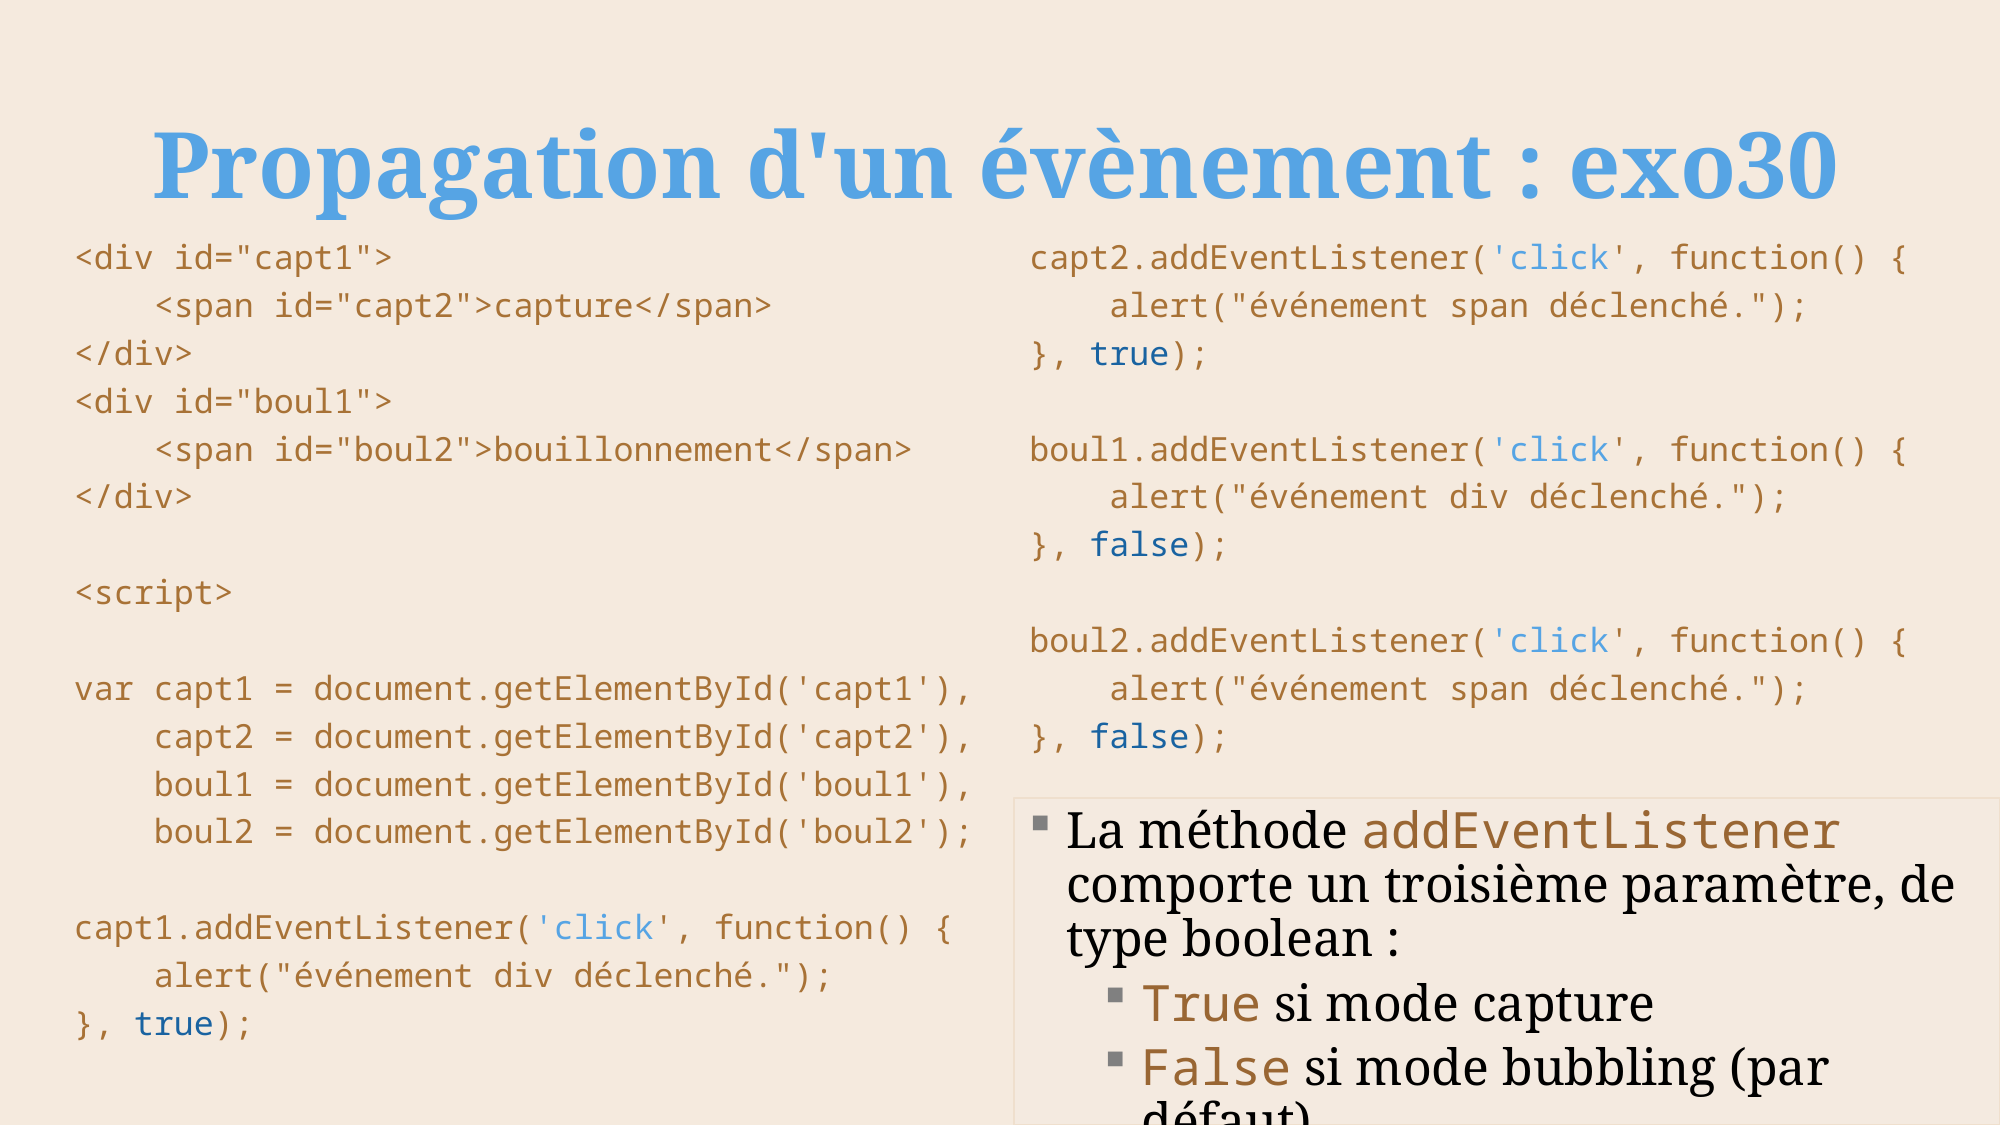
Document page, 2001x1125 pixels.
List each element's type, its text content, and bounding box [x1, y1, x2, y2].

list La méthode addEventListener comporte un troisième paramètre, de type boolean : True si mode capture False si mode bubbling (par défaut) [1013, 797, 2000, 1125]
title Propagation d'un évènement : exo30 [137, 59, 1863, 221]
list <div id="capt1"> <span id="capt2">capture</span> </div> <div id="boul1"> <span id="boul2">bouillonnement</span> </div> <script> var capt1 = document.getElementById('capt1'), capt2 = document.getElementById('capt2'), boul1 = document.getElementById('boul1'), boul2 = document.getElementById('boul2'); capt1.addEventListener('click', function() { alert("événement div déclenché."); }, true); capt2.addEventListener('click', function() { alert("événement span déclenché."); }, true); boul1.addEventListener('click', function() { alert("événement div déclenché."); }, false); boul2.addEventListener('click', function() { alert("événement span déclenché."); }, false); </script> [58, 221, 2000, 1125]
